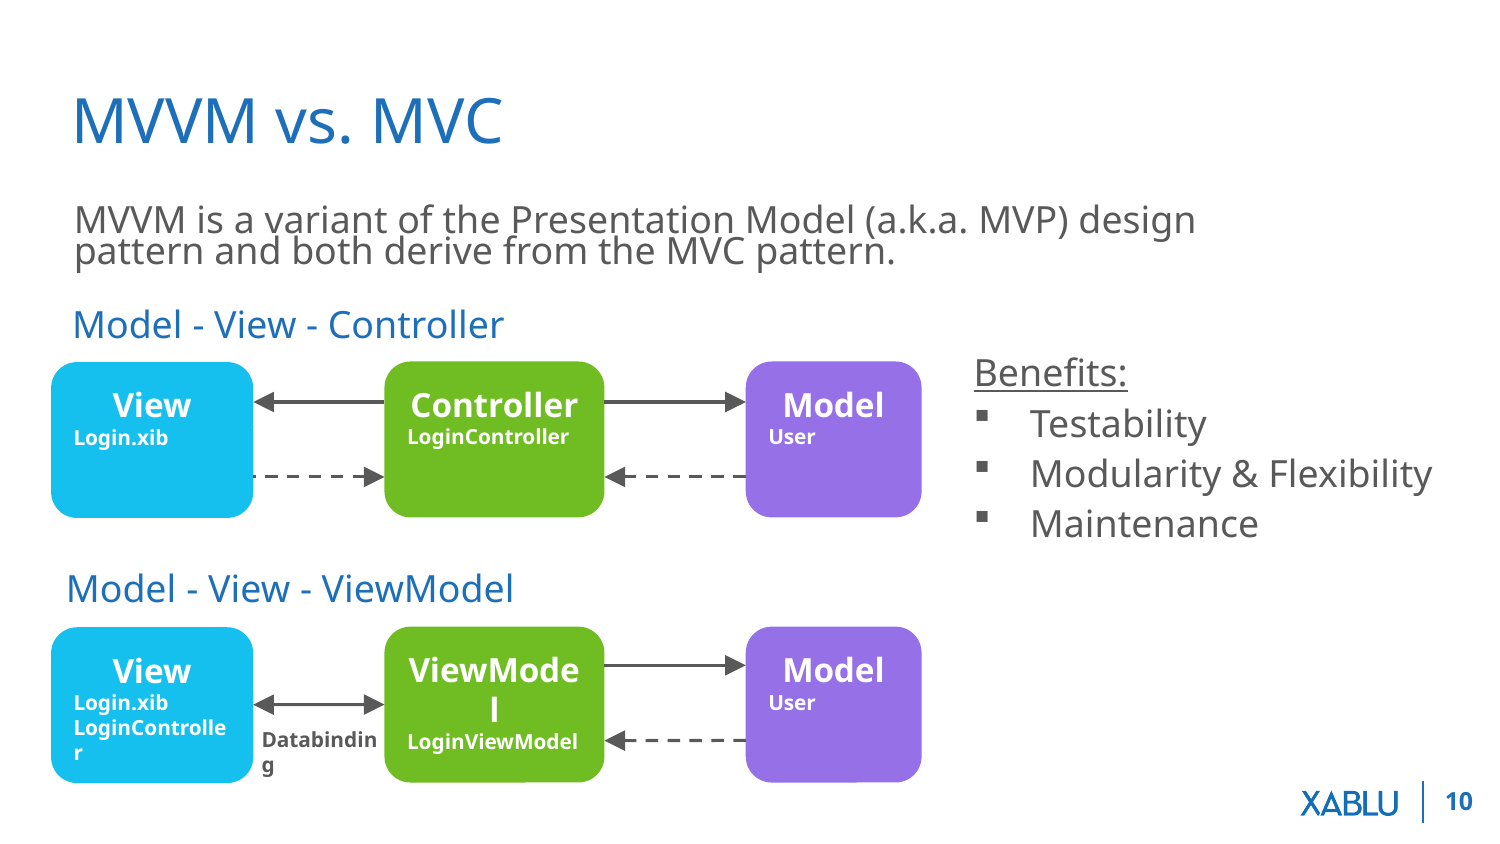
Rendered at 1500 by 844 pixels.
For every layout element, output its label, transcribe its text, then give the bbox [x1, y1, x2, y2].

text_box View Login.xib [51, 362, 254, 518]
text_box Model - View - ViewModel [51, 557, 922, 618]
title MVVM vs. MVC [51, 60, 1449, 155]
text_box Model User [745, 361, 922, 518]
picture [1299, 789, 1399, 816]
text_box Model - View - Controller [57, 293, 922, 354]
text_box Databinding [246, 711, 399, 763]
text_box ViewModel LoginViewModel [384, 626, 605, 783]
text_box Model User [745, 626, 922, 783]
text_box Benefits: Testability Modularity & Flexibility Maintenance [954, 354, 1458, 552]
text_box Controller LoginController [384, 361, 605, 518]
text_box MVVM is a variant of the Presentation Model (a.k.a. MVP) design pattern and both derive from the MVC pattern. [51, 196, 1328, 294]
text_box View Login.xib LoginController [51, 627, 254, 784]
